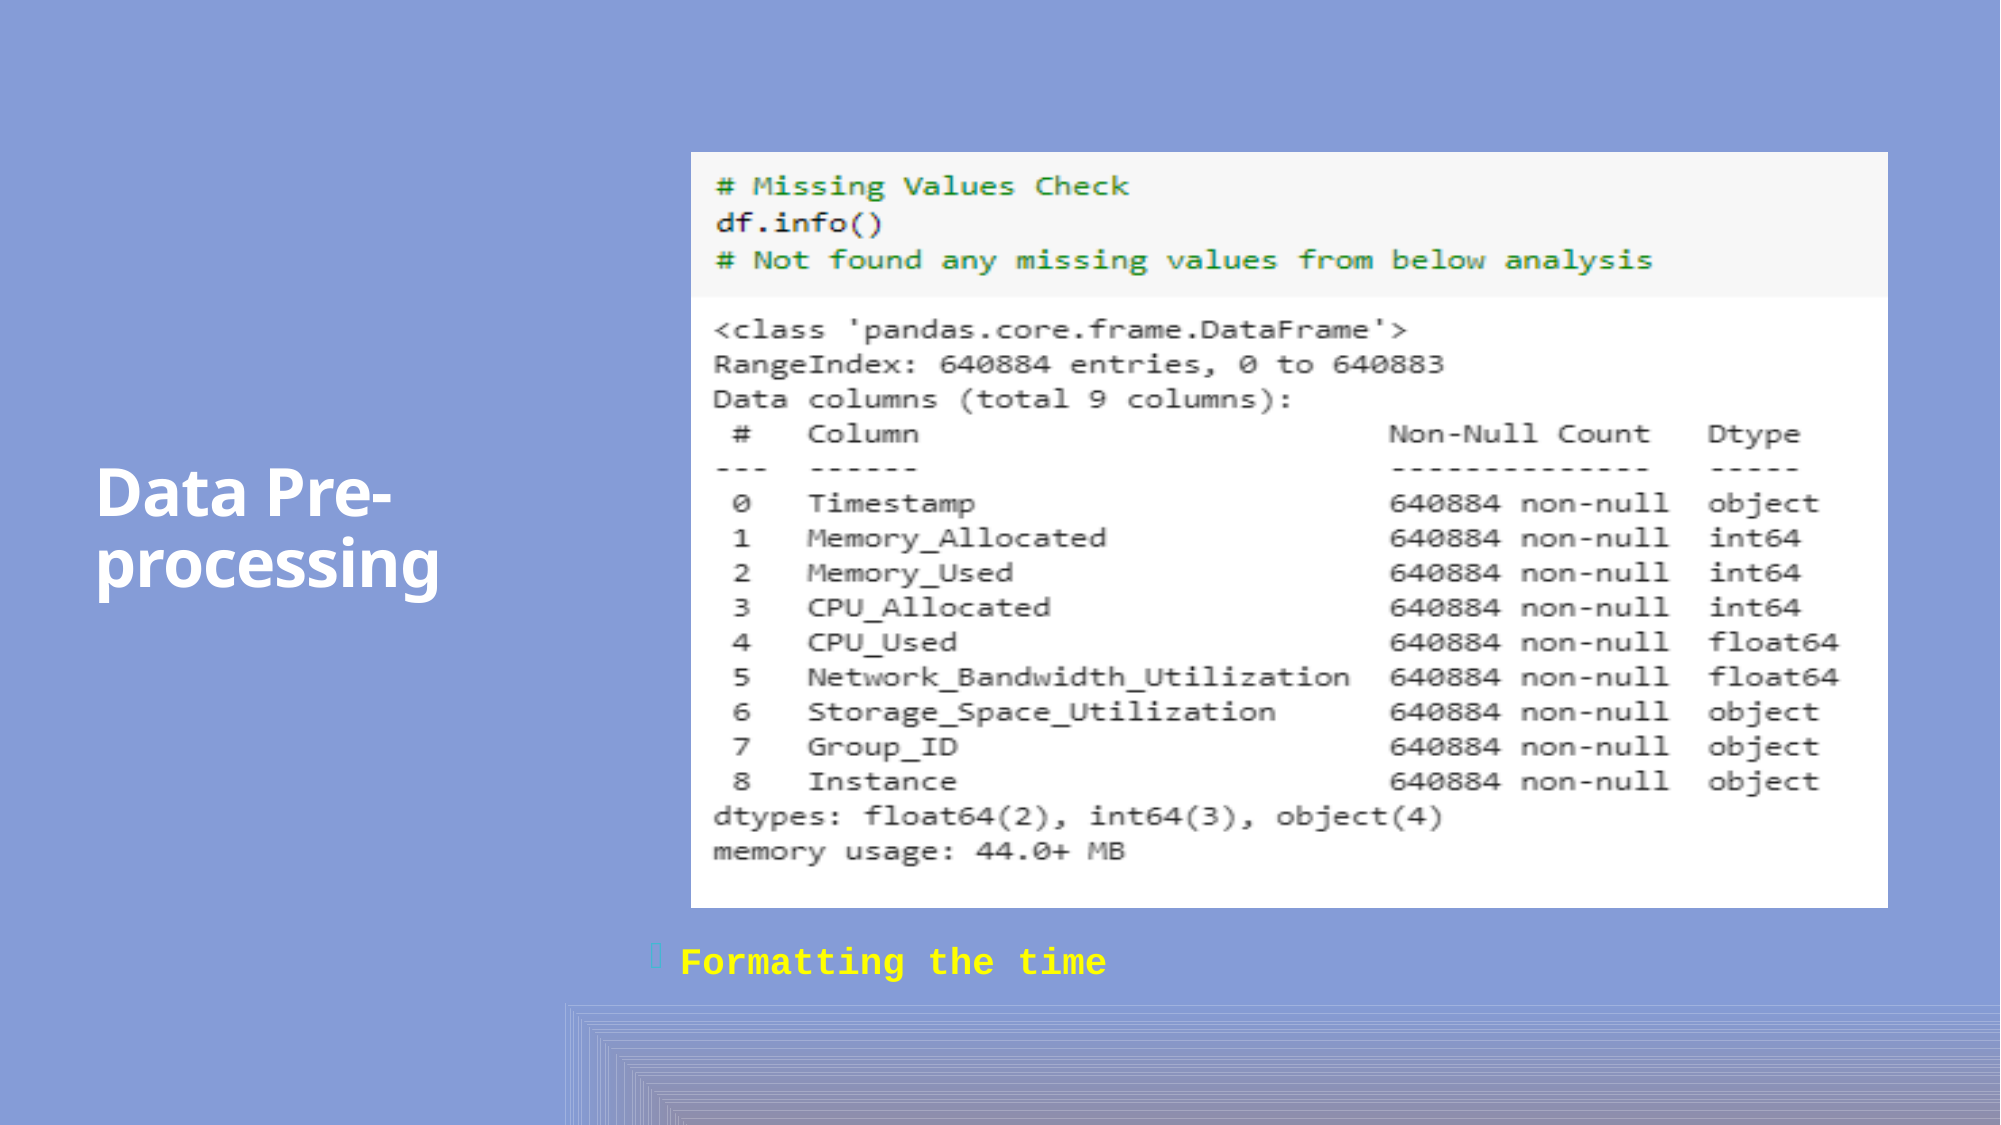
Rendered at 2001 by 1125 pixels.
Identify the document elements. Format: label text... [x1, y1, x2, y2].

picture [691, 152, 1888, 908]
list Formatting the time [634, 898, 1401, 1027]
title Data Pre-processing [79, 162, 691, 898]
